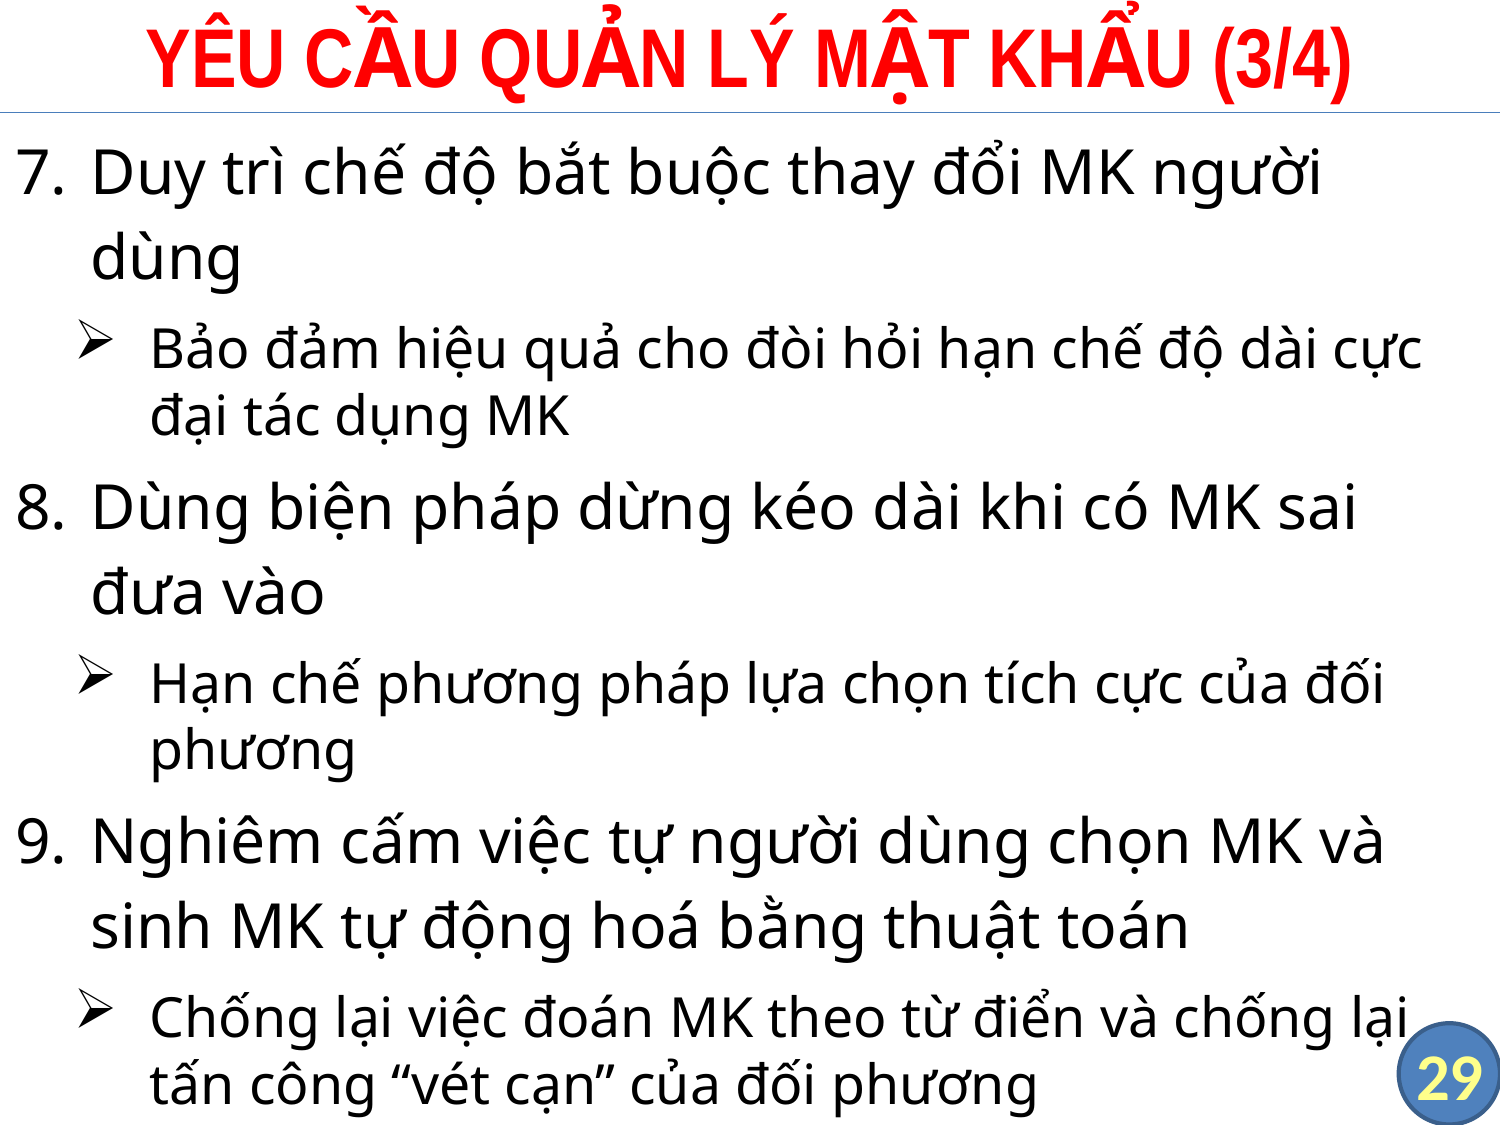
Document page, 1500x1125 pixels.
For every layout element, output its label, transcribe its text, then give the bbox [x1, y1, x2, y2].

list Duy trì chế độ bắt buộc thay đổi MK người dùng Bảo đảm hiệu quả cho đòi hỏi hạn chế độ dài cực đại tác dụng MK Dùng biện pháp dừng kéo dài khi có MK sai đưa vào Hạn chế phương pháp lựa chọn tích cực của đối phương Nghiêm cấm việc tự người dùng chọn MK và sinh MK tự động hoá bằng thuật toán Chống lại việc đoán MK theo từ điển và chống lại tấn công “vét cạn” của đối phương [0, 112, 1500, 1125]
title YÊU CẦU QUẢN LÝ MẬT KHẨU (3/4) [0, 0, 1500, 112]
